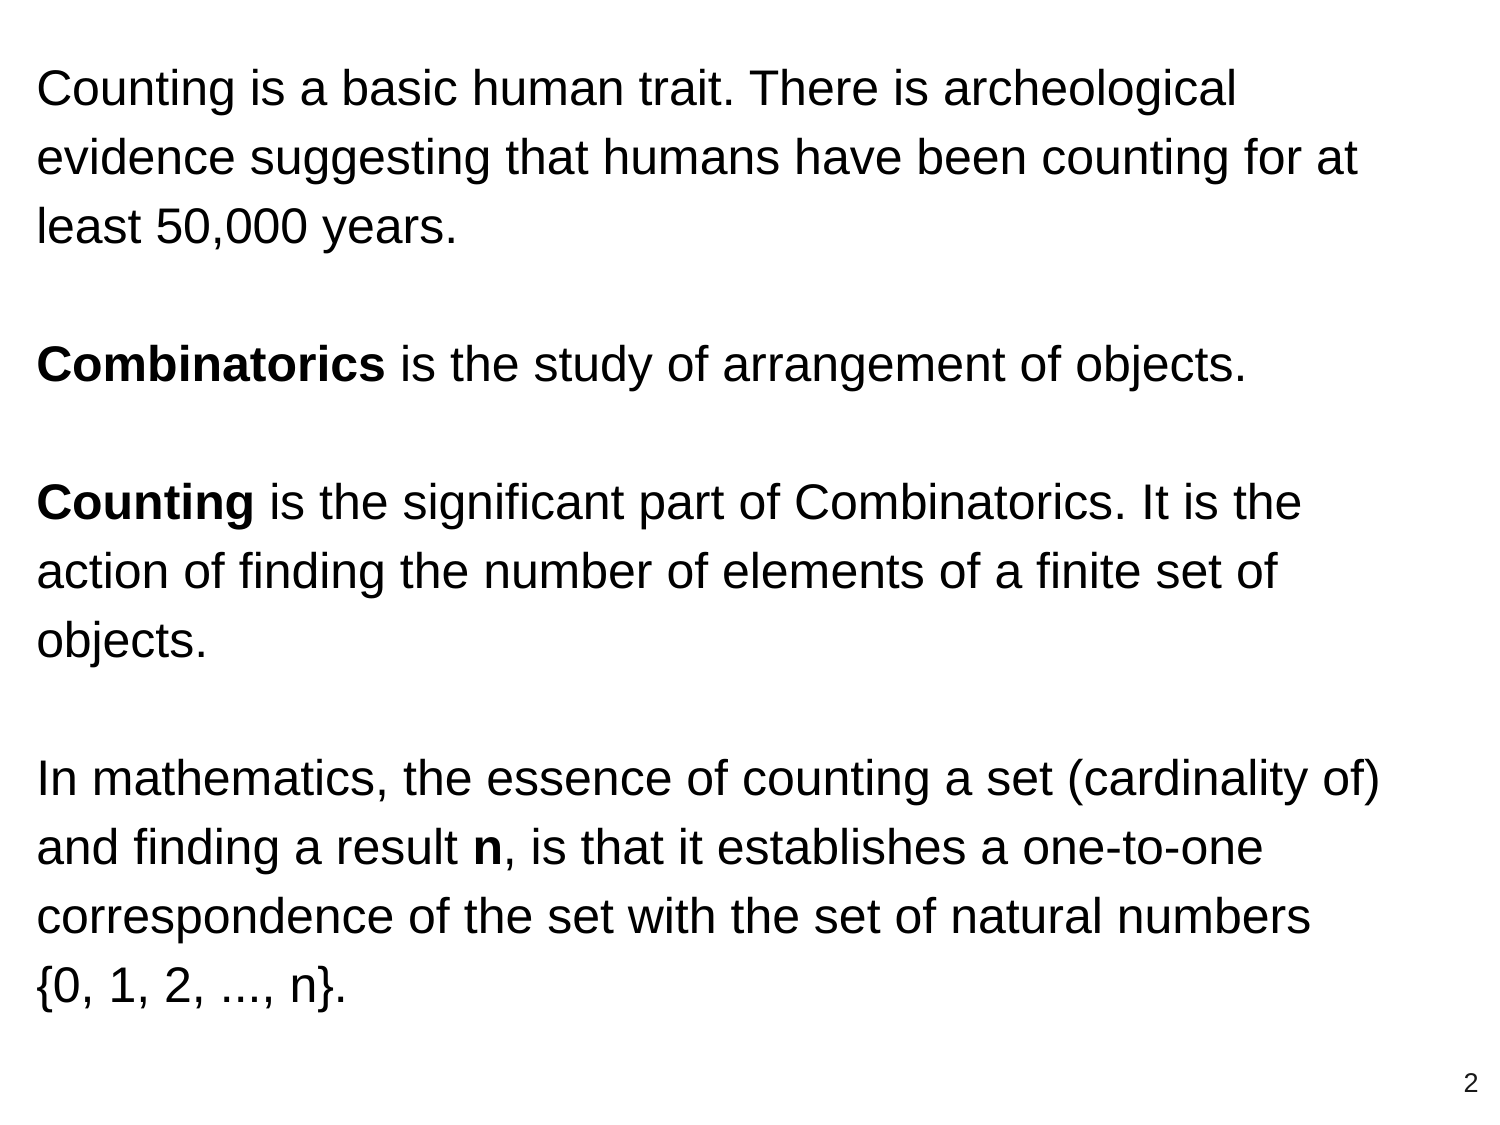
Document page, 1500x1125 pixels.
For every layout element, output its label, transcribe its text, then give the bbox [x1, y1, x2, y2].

slide_number ‹#› [1403, 1038, 1494, 1125]
text_box Counting is a basic human trait. There is archeological evidence suggesting that humans have been counting for at least 50,000 years. Combinatorics is the study of arrangement of objects. Counting is the significant part of Combinatorics. It is the action of finding the number of elements of a finite set of objects. In mathematics, the essence of counting a set (cardinality of) and finding a result n, is that it establishes a one-to-one correspondence of the set with the set of natural numbers {0, 1, 2, ..., n}. [21, 31, 1455, 1017]
